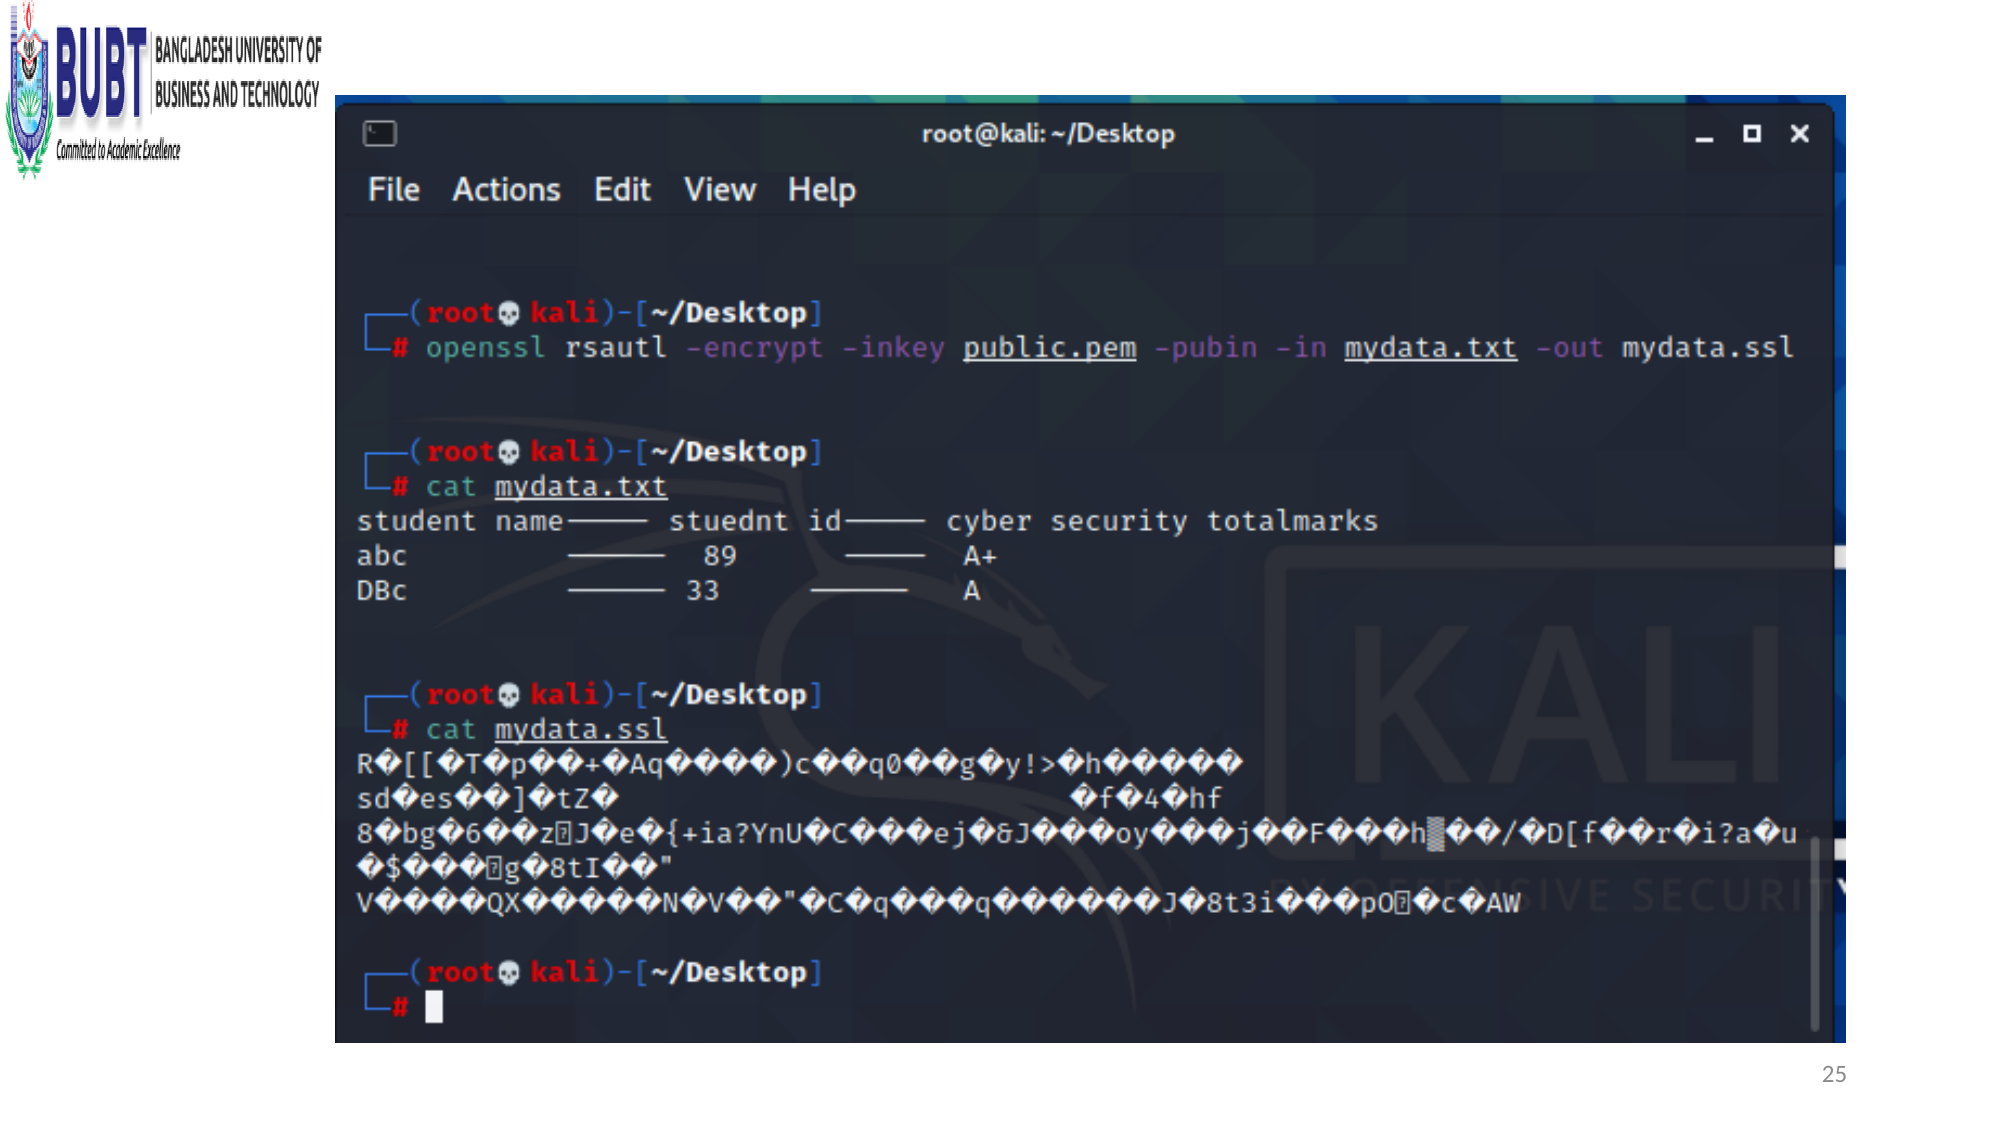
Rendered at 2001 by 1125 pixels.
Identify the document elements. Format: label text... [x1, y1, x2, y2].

slide_number 25 [1412, 1042, 1863, 1103]
picture [0, 0, 1846, 1043]
